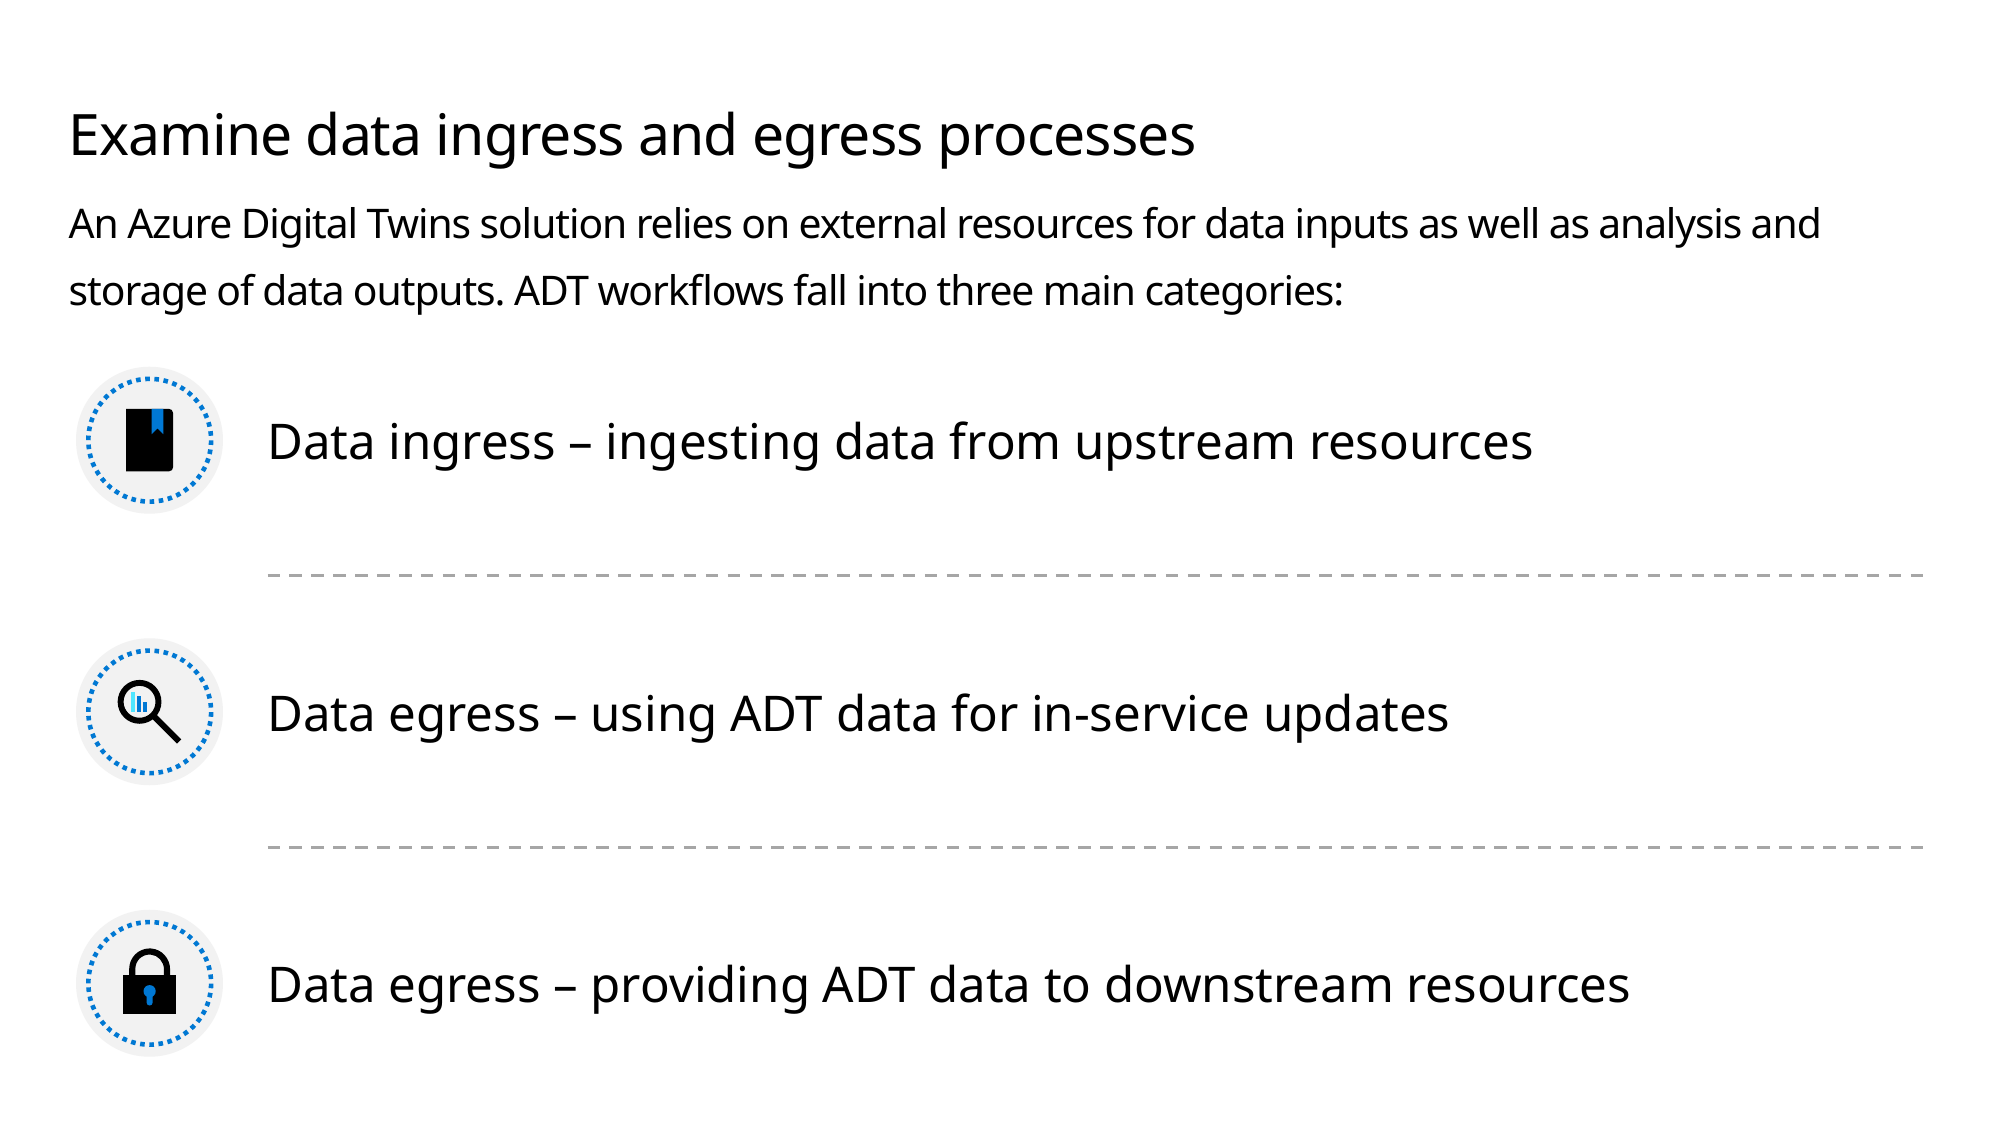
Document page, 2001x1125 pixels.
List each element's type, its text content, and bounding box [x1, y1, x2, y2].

text_box Data egress – using ADT data for in-service updates [267, 681, 1930, 741]
picture [75, 637, 224, 786]
text_box Data egress – providing ADT data to downstream resources [267, 953, 1930, 1013]
title Examine data ingress and egress processes [68, 101, 1930, 168]
text_box An Azure Digital Twins solution relies on external resources for data inputs as well as analysis and storage of data outputs. ADT workflows fall into three main categories: [68, 179, 1930, 314]
picture [75, 366, 224, 514]
text_box Data ingress – ingesting data from upstream resources [267, 410, 1930, 470]
picture [75, 909, 224, 1057]
